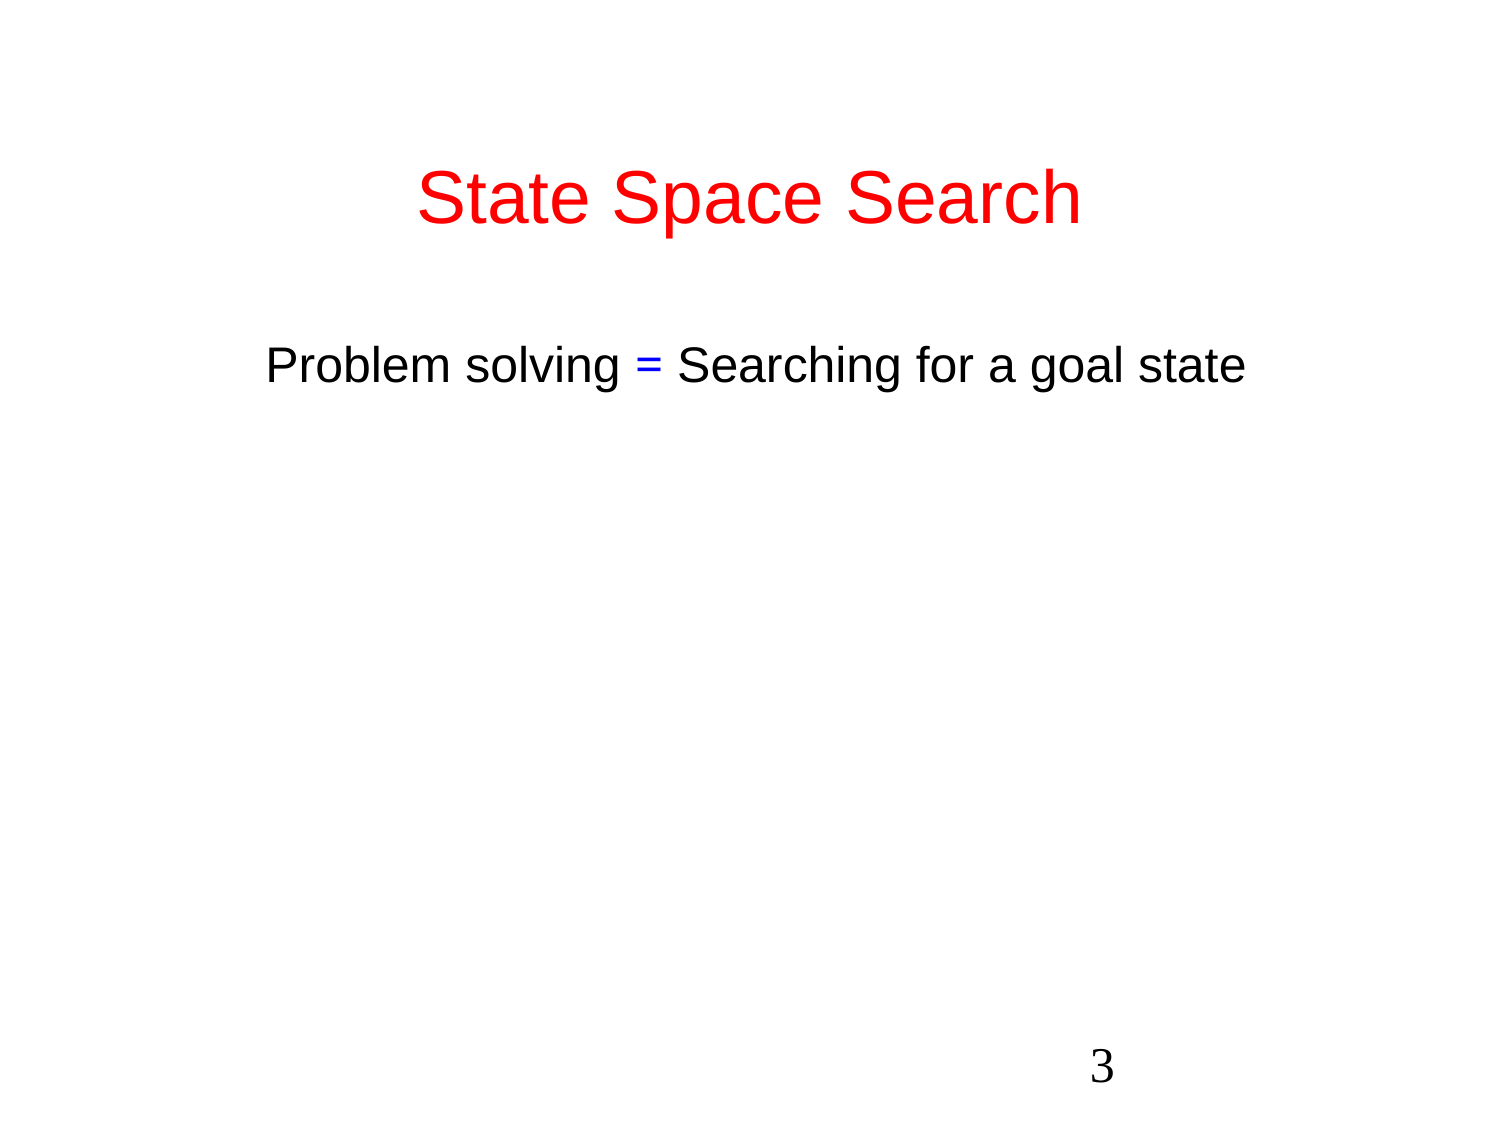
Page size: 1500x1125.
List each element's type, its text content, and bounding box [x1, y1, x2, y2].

list Problem solving = Searching for a goal state [87, 324, 1425, 1000]
title State Space Search [112, 99, 1388, 288]
slide_number ‹#› [1074, 1025, 1388, 1100]
